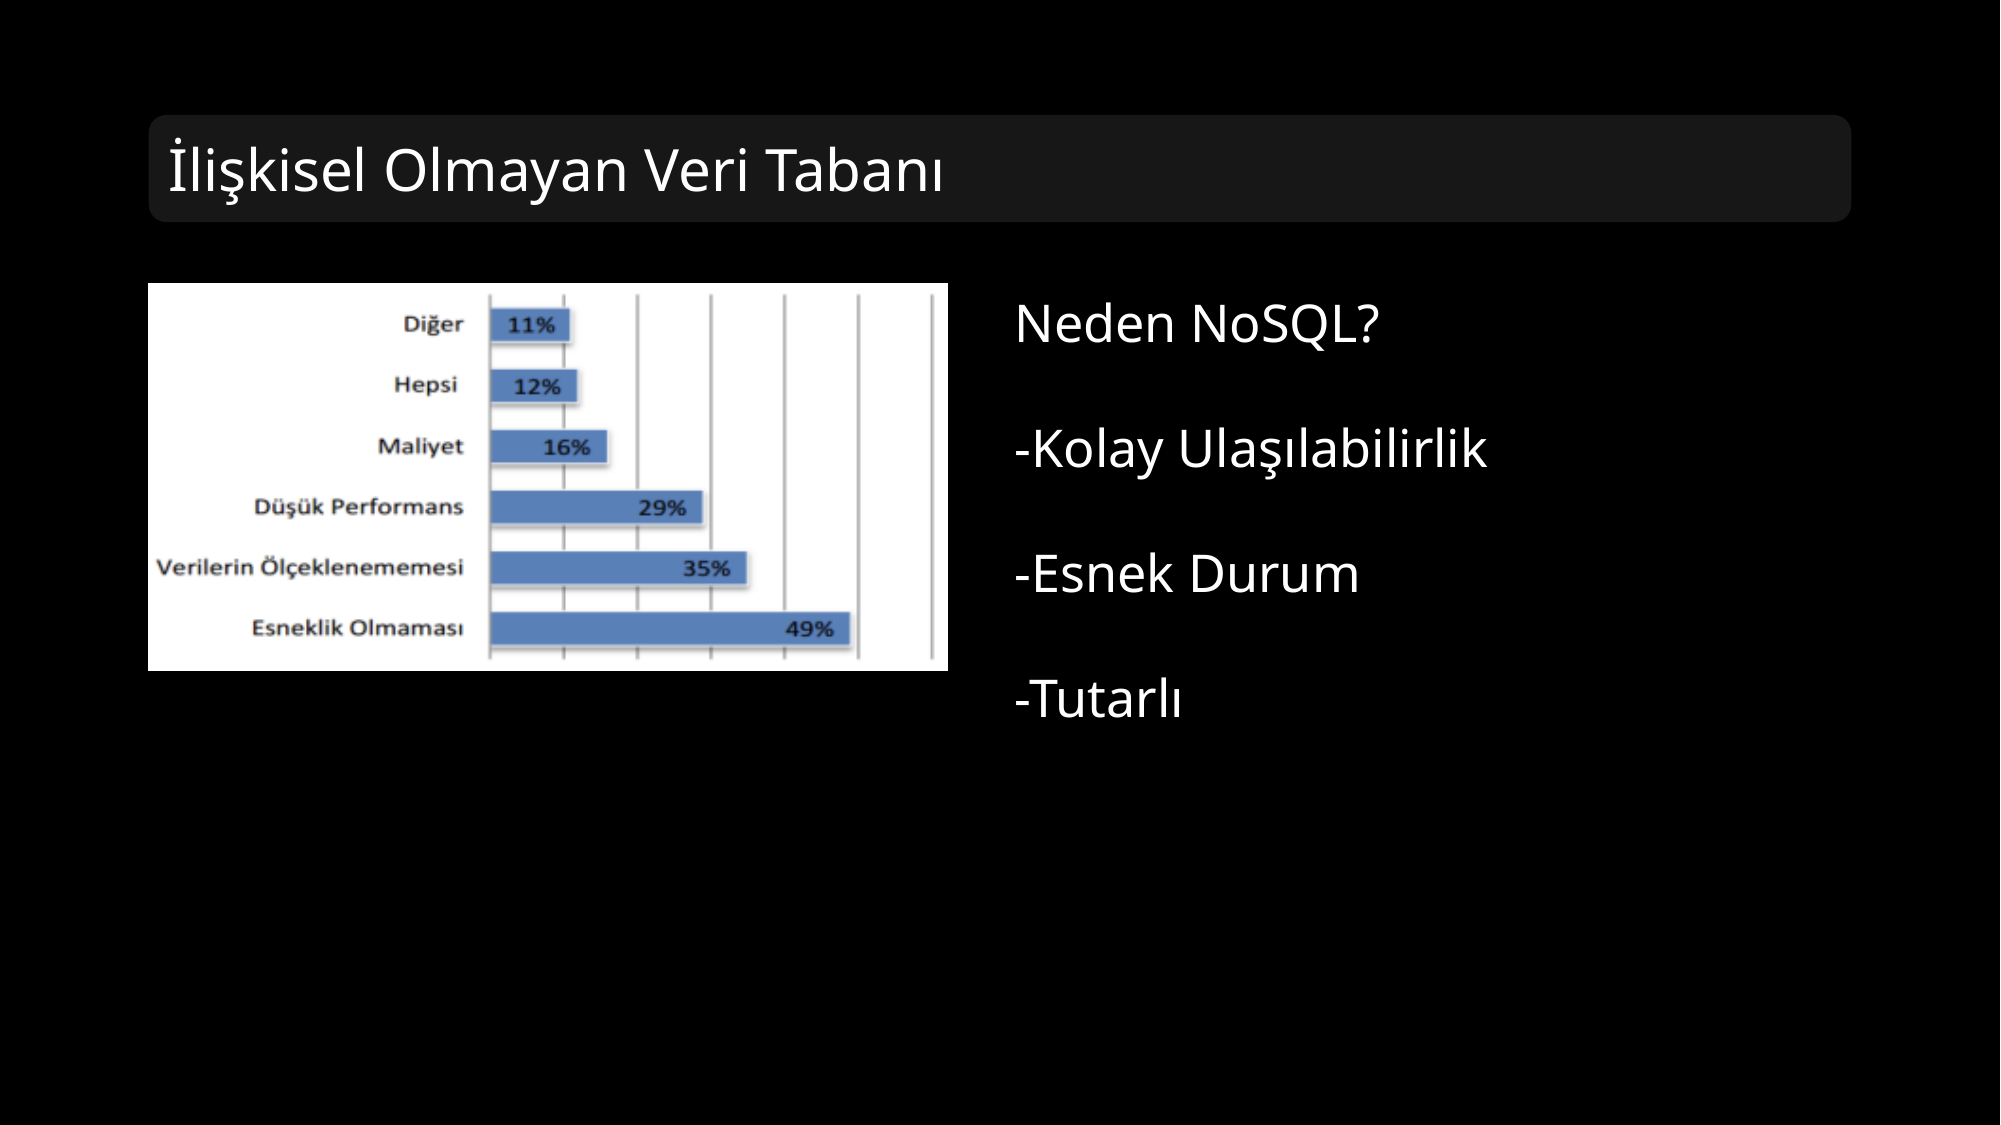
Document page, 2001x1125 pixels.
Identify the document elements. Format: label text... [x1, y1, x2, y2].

text_box İlişkisel Olmayan Veri Tabanı [147, 113, 1854, 224]
picture [147, 282, 949, 671]
text_box Neden NoSQL? -Kolay Ulaşılabilirlik -Esnek Durum -Tutarlı [999, 283, 1852, 736]
